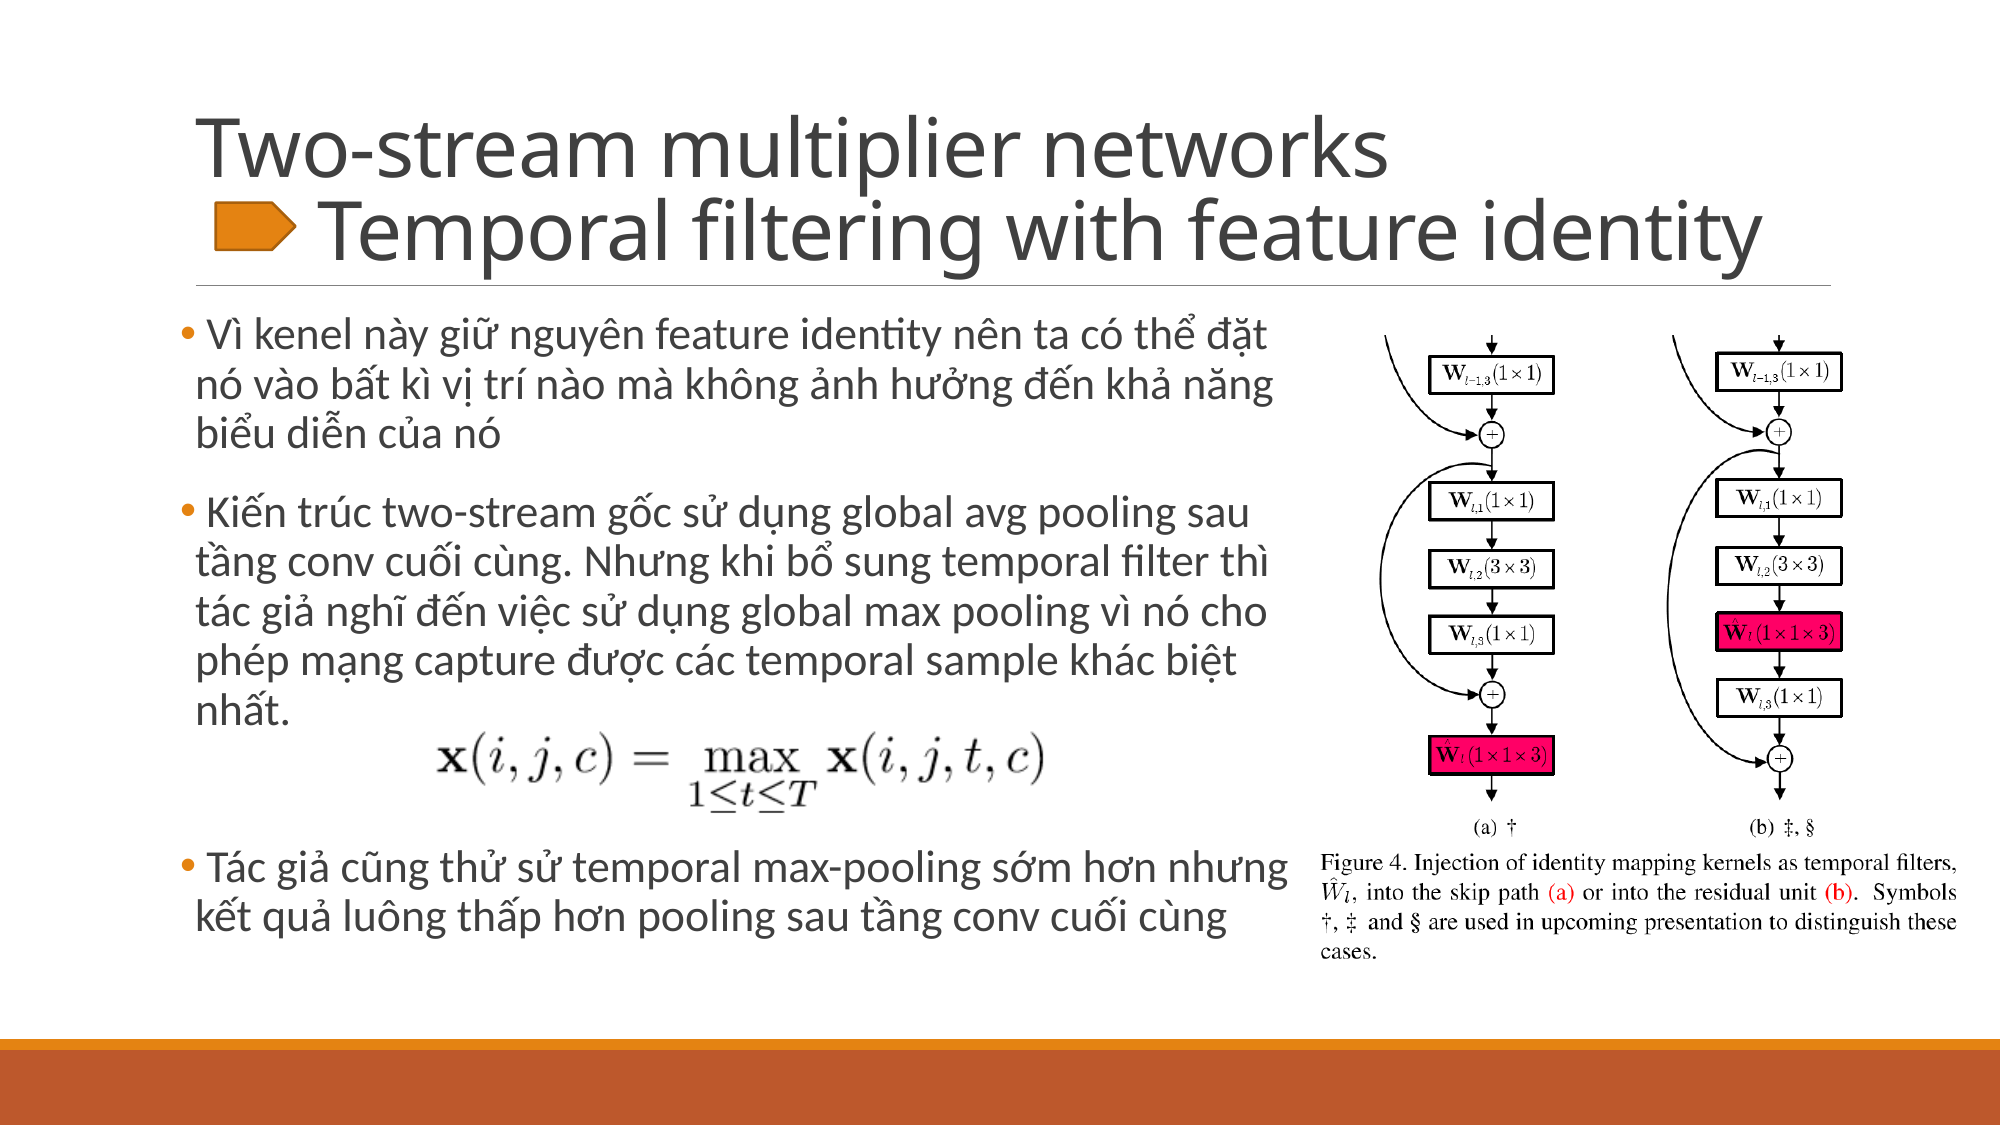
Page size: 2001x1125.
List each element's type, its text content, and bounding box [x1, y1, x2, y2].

picture [426, 727, 1051, 821]
title Two-stream multiplier networks Temporal filtering with feature identity [180, 47, 1830, 285]
text_box [214, 201, 297, 252]
list Vì kenel này giữ nguyên feature identity nên ta có thể đặt nó vào bất kì vị trí nào mà không ảnh hưởng đến khả năng biểu diễn của nó Kiến trúc two-stream gốc sử dụng global avg pooling sau tầng conv cuối cùng. Nhưng khi bổ sung temporal filter thì tác giả nghĩ đến việc sử dụng global max pooling vì nó cho phép mạng capture được các temporal sample khác biệt nhất. Tác giả cũng thử sử temporal max-pooling sớm hơn nhưng kết quả luông thấp hơn pooling sau tầng conv cuối cùng [180, 302, 1297, 963]
picture [1317, 330, 1965, 964]
